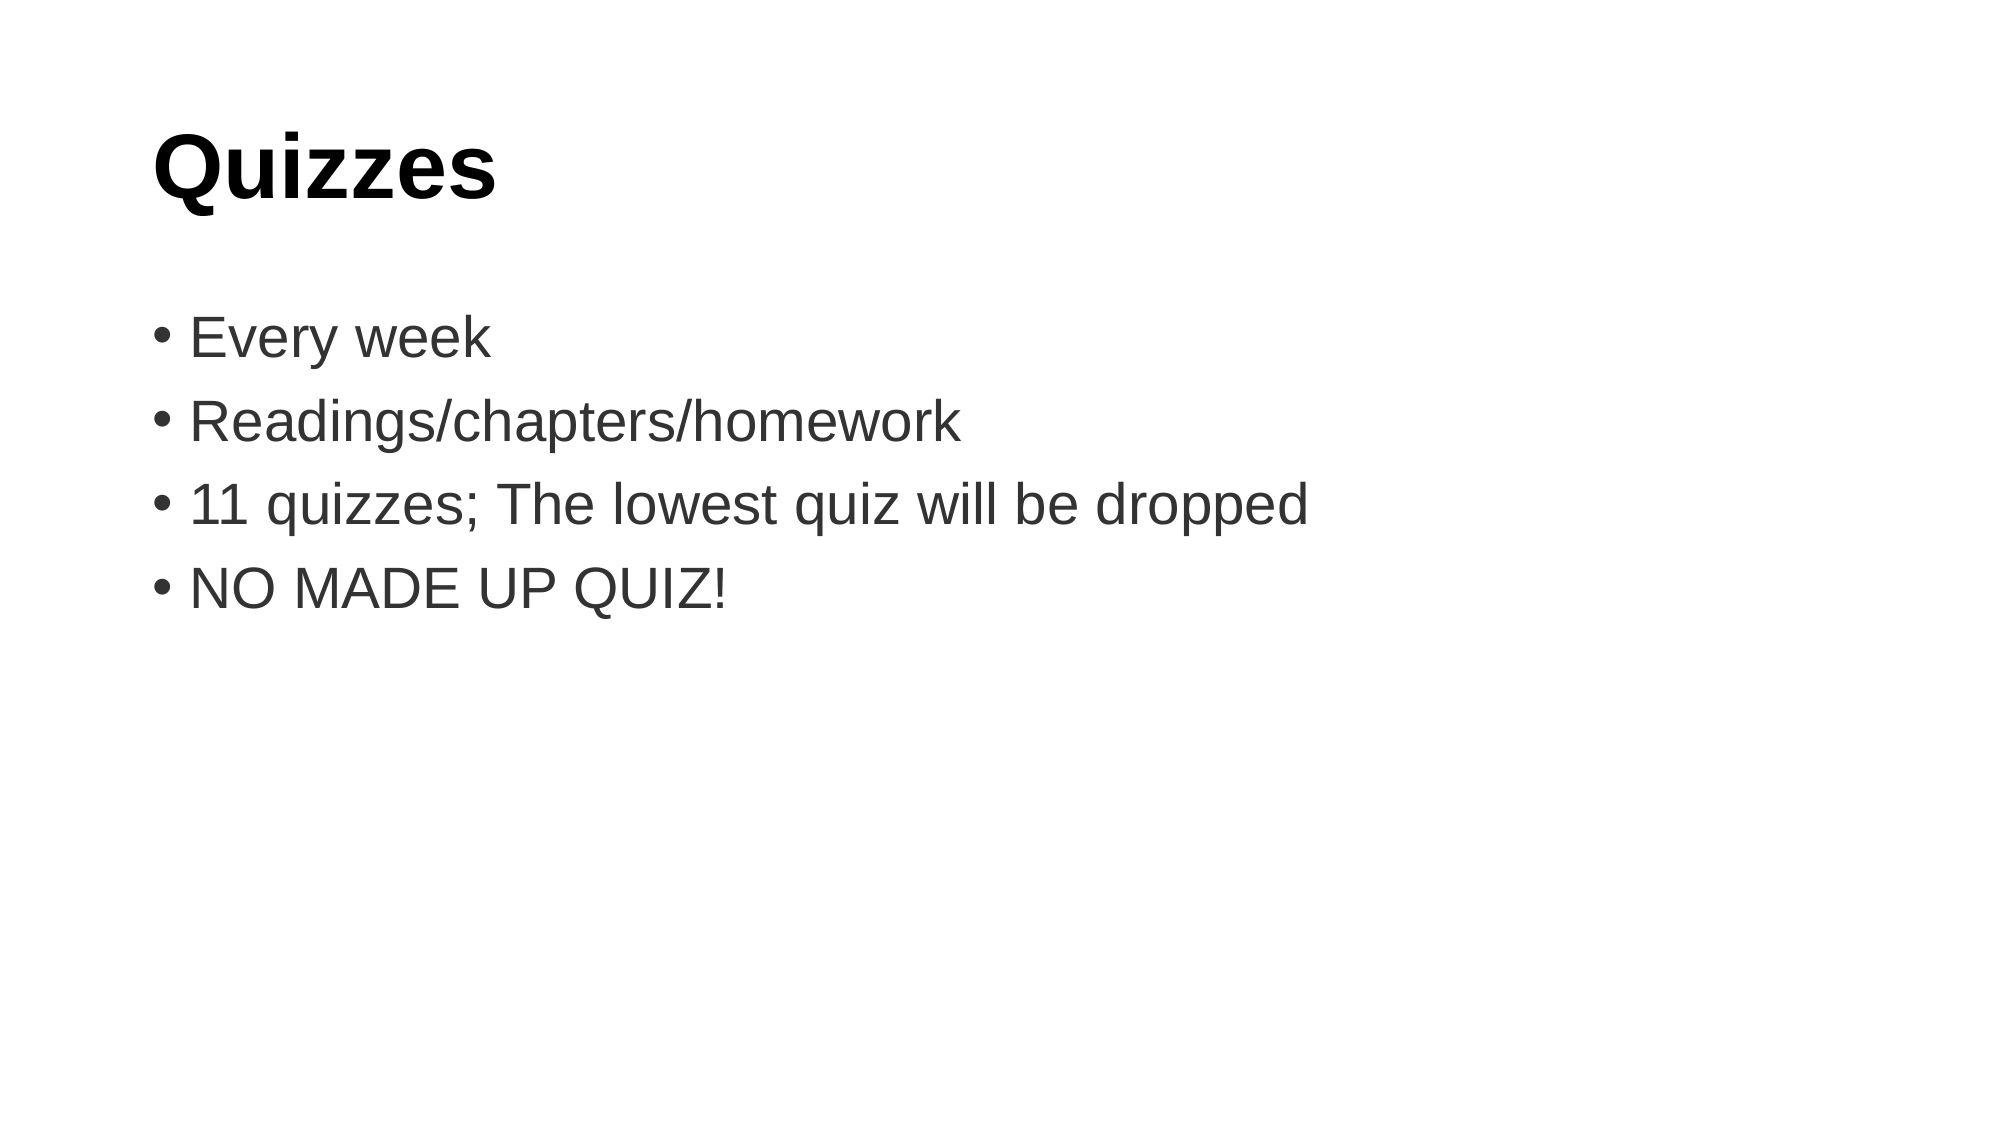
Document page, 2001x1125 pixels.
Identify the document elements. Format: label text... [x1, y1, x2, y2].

title Quizzes [137, 59, 1863, 278]
list Every week Readings/chapters/homework 11 quizzes; The lowest quiz will be dropped NO MADE UP QUIZ! [137, 299, 1863, 1014]
